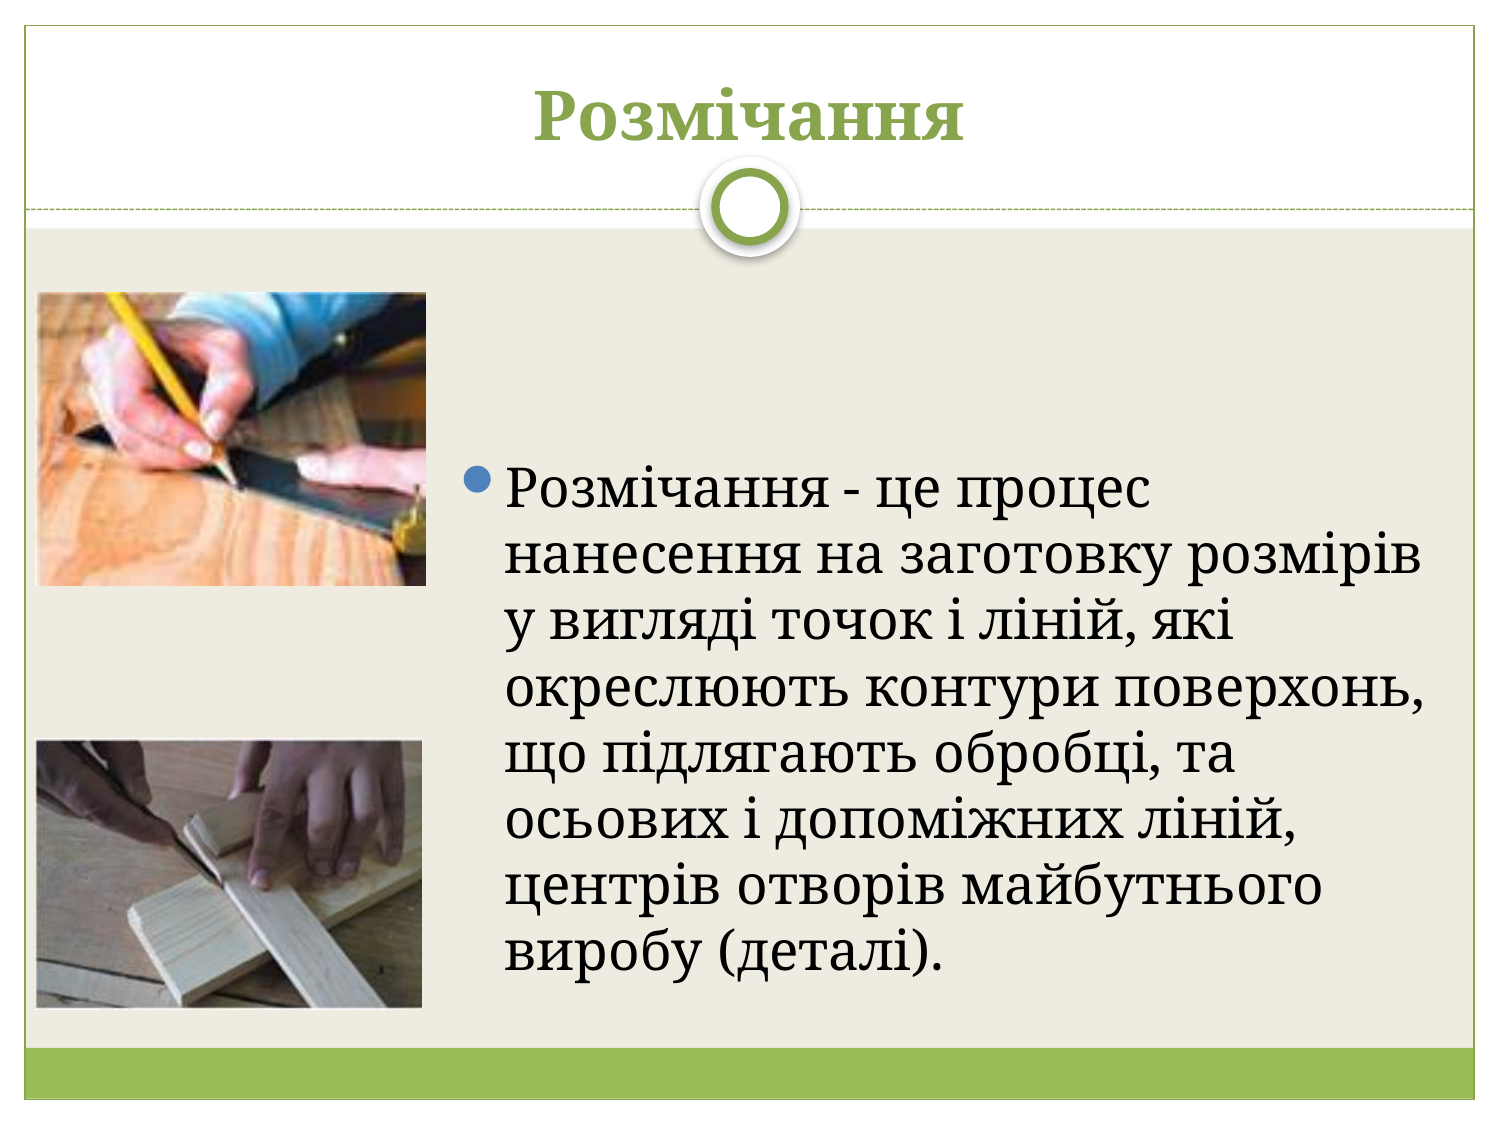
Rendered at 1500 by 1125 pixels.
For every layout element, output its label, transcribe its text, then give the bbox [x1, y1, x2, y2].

picture [34, 292, 426, 587]
list Розмічання - це процес нанесення на заготовку розмірів у вигляді точок і ліній, які окреслюють контури поверхонь, що підлягають обробці, та осьових і допоміжних ліній, центрів отворів майбутнього виробу (деталі). [445, 445, 1445, 1001]
title Розмічання [49, 37, 1450, 162]
picture [34, 737, 422, 1010]
